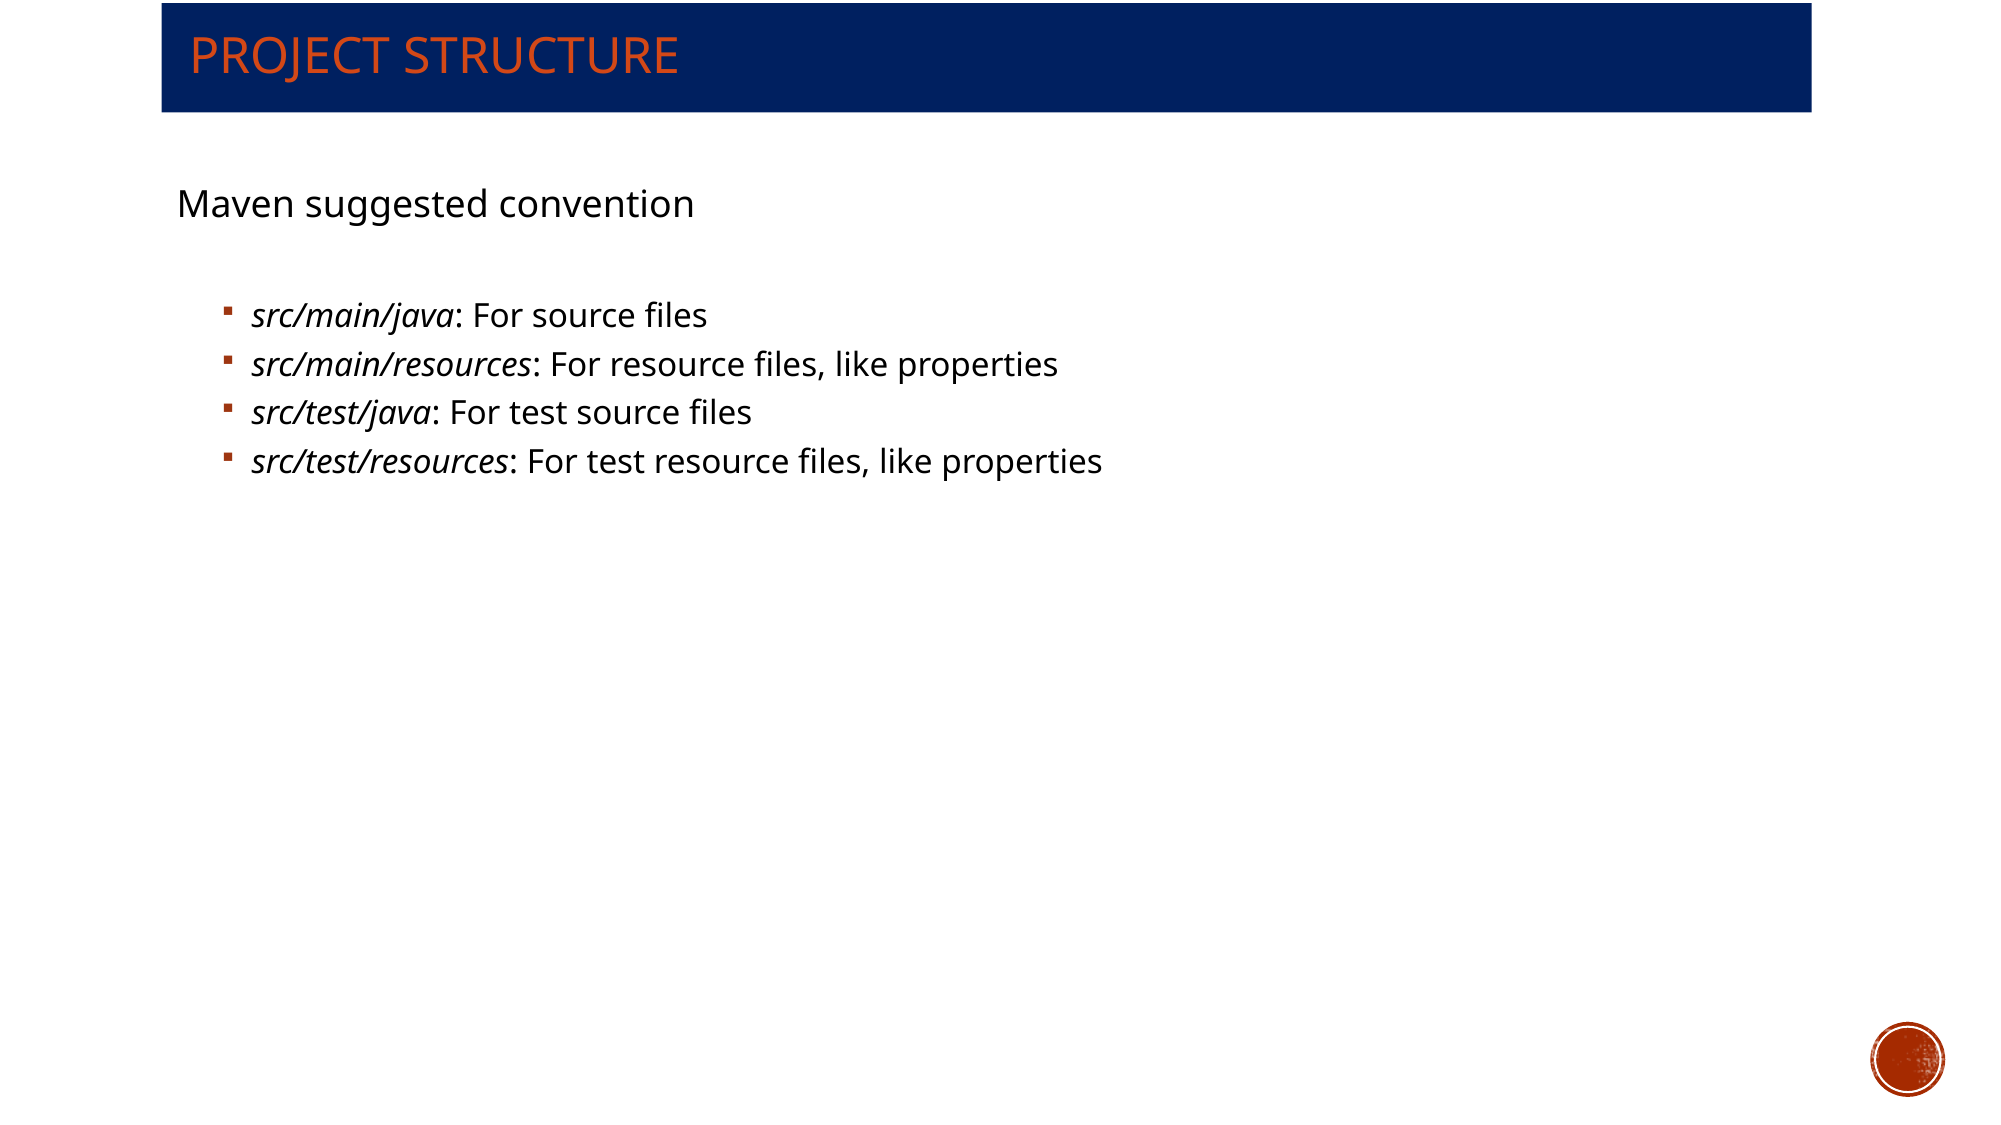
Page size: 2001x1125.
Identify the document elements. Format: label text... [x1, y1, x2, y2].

title project structure [161, 3, 1812, 113]
list Maven suggested convention src/main/java: For source files src/main/resources: For resource files, like properties src/test/java: For test source files src/test/resources: For test resource files, like properties [161, 177, 1812, 942]
